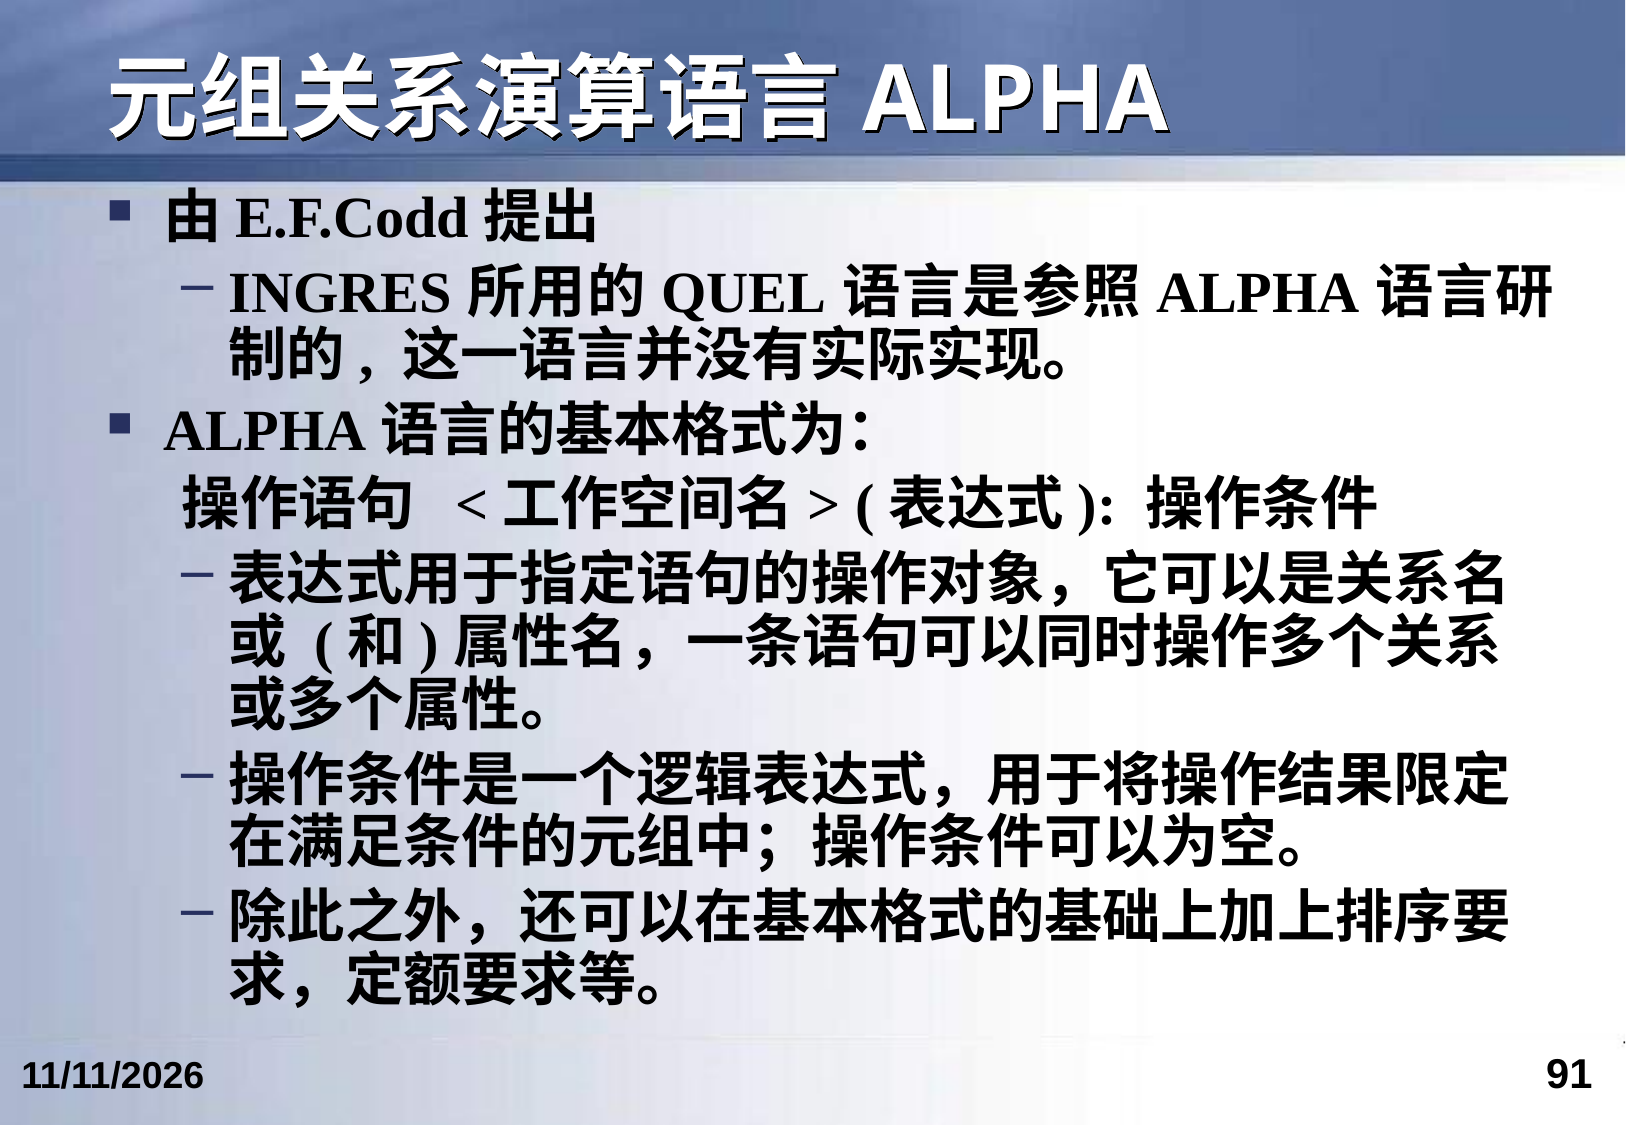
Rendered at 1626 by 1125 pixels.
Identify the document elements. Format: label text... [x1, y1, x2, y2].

picture [0, 0, 1626, 1125]
slide_number 91 [1201, 1037, 1612, 1124]
list 由E.F.Codd提出 INGRES所用的QUEL语言是参照ALPHA语言研制的, 这一语言并没有实际实现。 ALPHA语言的基本格式为： 操作语句 <工作空间名> (表达式): 操作条件 表达式用于指定语句的操作对象，它可以是关系名或 (和)属性名，一条语句可以同时操作多个关系或多个属性。 操作条件是一个逻辑表达式，用于将操作结果限定在满足条件的元组中；操作条件可以为空。 除此之外，还可以在基本格式的基础上加上排序要求，定额要求等。 [106, 187, 1554, 1029]
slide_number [2, 1041, 380, 1125]
title 元组关系演算语言ALPHA [106, 51, 1554, 150]
